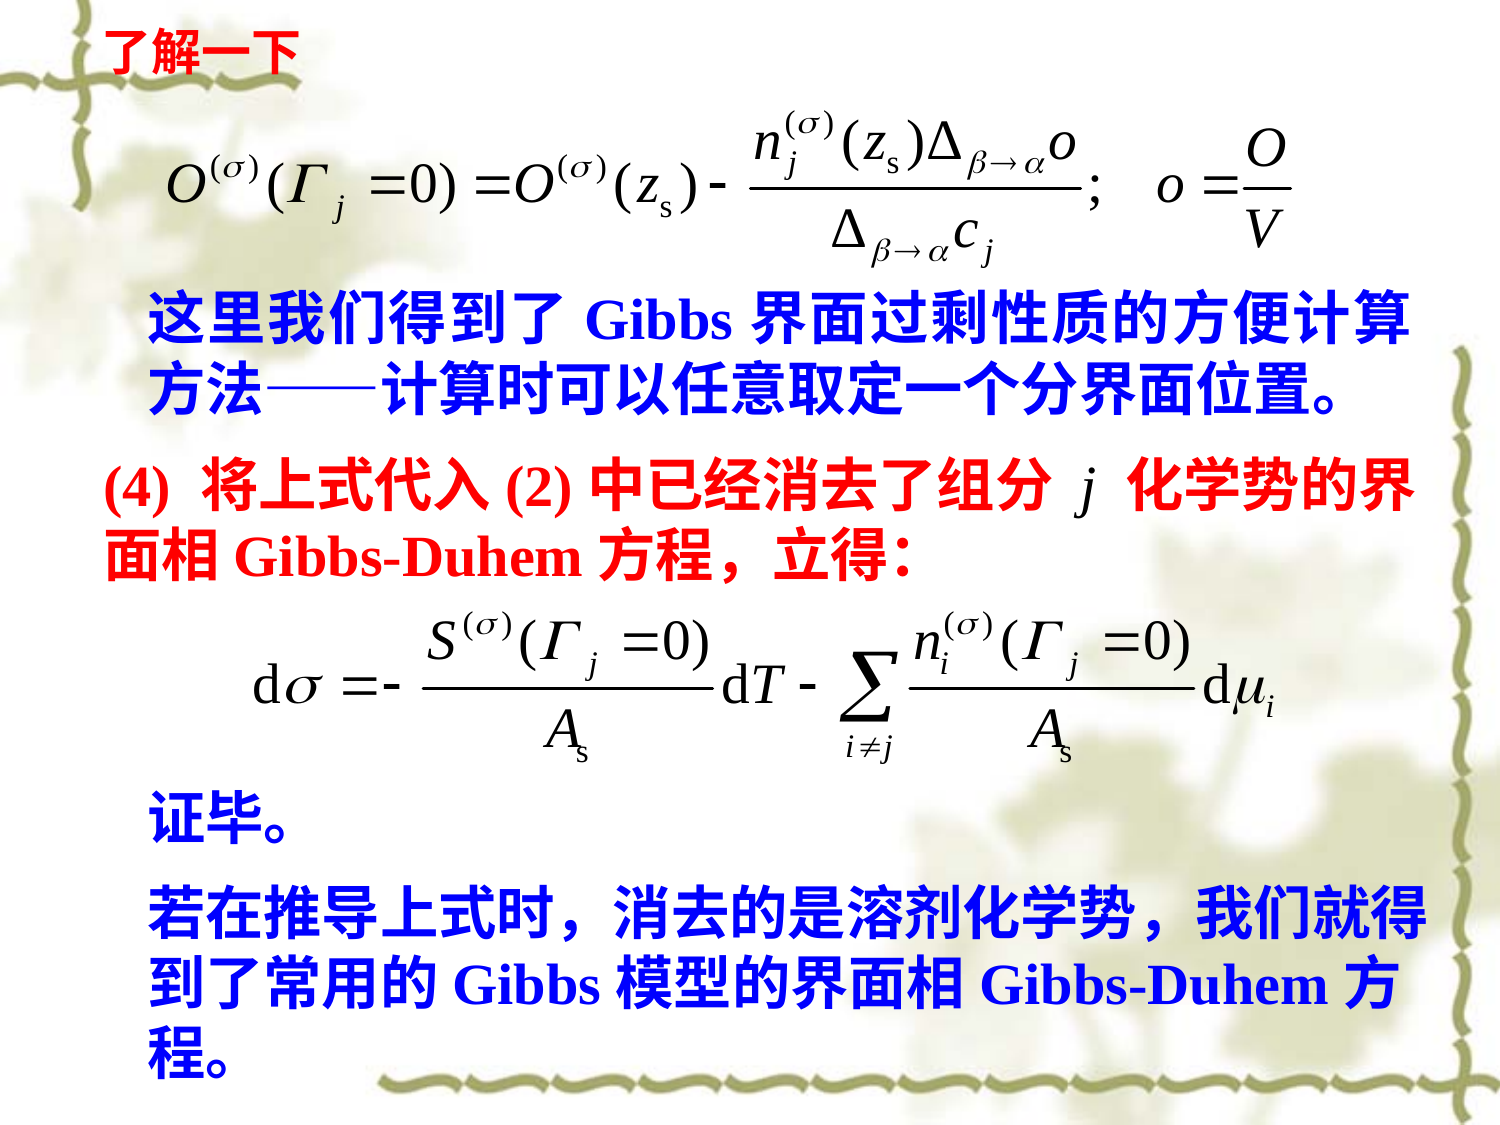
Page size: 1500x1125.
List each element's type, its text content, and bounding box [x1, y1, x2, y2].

picture [0, 0, 1500, 1125]
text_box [158, 97, 1304, 279]
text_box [244, 598, 1294, 775]
text_box 证毕。 若在推导上式时，消去的是溶剂化学势，我们就得到了常用的Gibbs模型的界面相Gibbs-Duhem方程。 [132, 773, 1453, 1094]
text_box (4) 将上式代入(2)中已经消去了组分 j 化学势的界面相Gibbs-Duhem方程，立得： [88, 441, 1453, 596]
text_box 这里我们得到了Gibbs界面过剩性质的方便计算方法——计算时可以任意取定一个分界面位置。 [132, 274, 1427, 429]
text_box 了解一下 [86, 13, 1418, 88]
